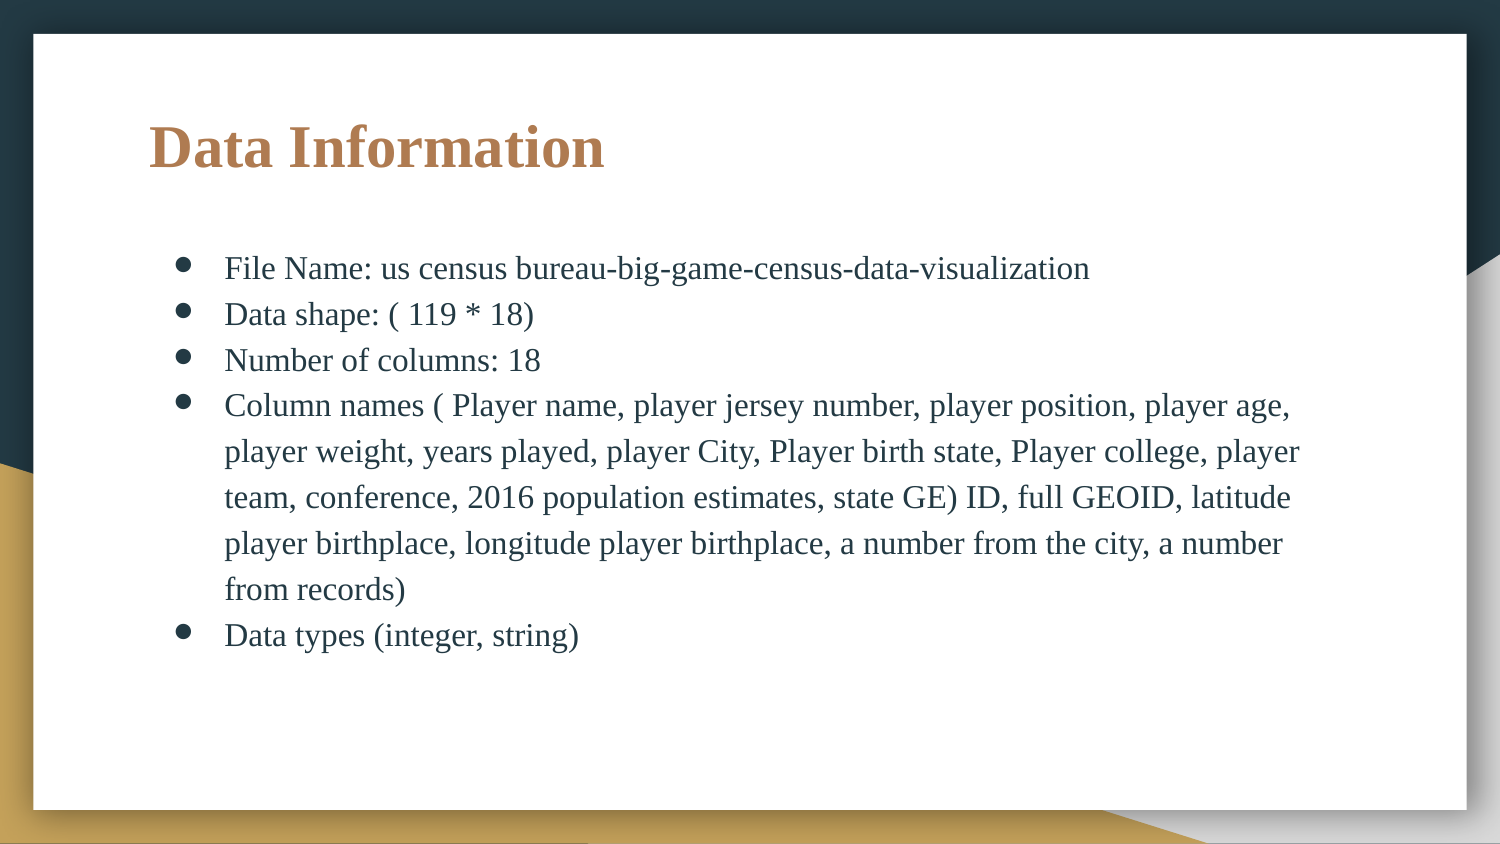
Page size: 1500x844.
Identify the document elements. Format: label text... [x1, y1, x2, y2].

title Data Information [134, 98, 1366, 196]
list File Name: us census bureau-big-game-census-data-visualization Data shape: ( 119 * 18) Number of columns: 18 Column names ( Player name, player jersey number, player position, player age, player weight, years played, player City, Player birth state, Player college, player team, conference, 2016 population estimates, state GE) ID, full GEOID, latitude player birthplace, longitude player birthplace, a number from the city, a number from records) Data types (integer, string) [134, 225, 1373, 697]
